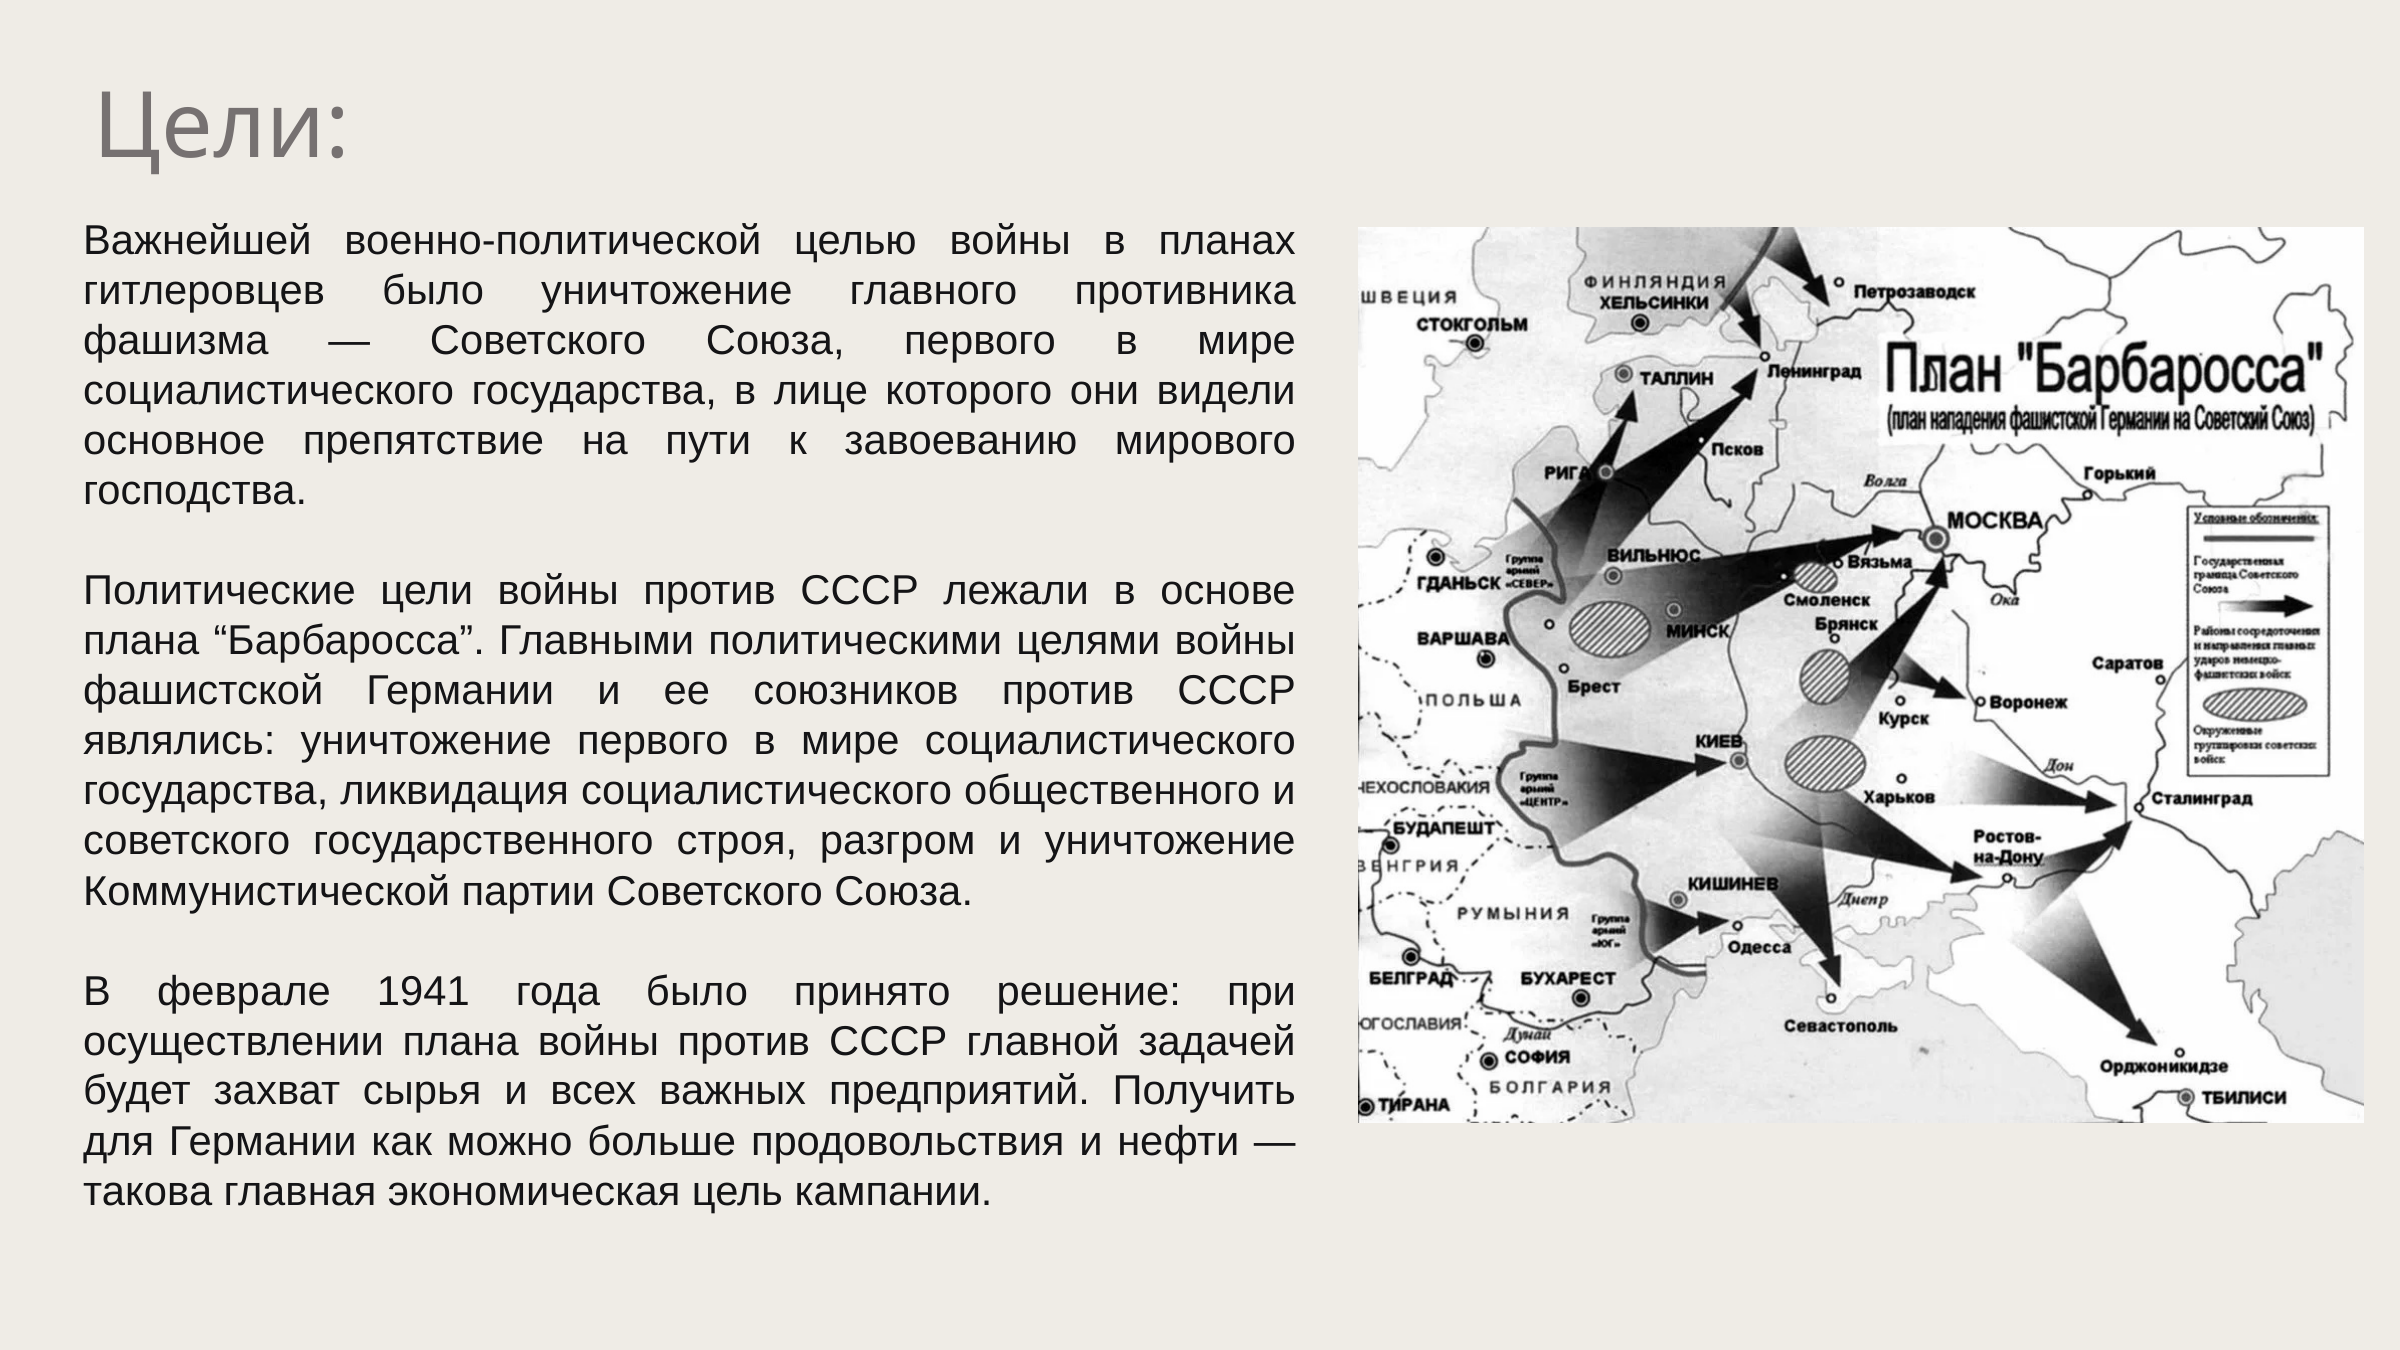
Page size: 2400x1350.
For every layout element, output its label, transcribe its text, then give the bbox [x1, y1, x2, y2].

text_box Цели: [79, 58, 582, 184]
text_box Важнейшей военно-политической целью войны в планах гитлеровцев было уничтожение главного противника фашизма — Советского Союза, первого в мире социалистического государства, в лице которого они видели основное препятствие на пути к завоеванию мирового господства. Политические цели войны против СССР лежали в основе плана “Барбаросса”. Главными политическими целями войны фашистской Германии и ее союзников против СССР являлись: уничтожение первого в мире социалистического государства, ликвидация социалистического общественного и советского государственного строя, разгром и уничтожение Коммунистической партии Советского Союза. В феврале 1941 года было принято решение: при осуществлении плана войны против СССР главной задачей будет захват сырья и всех важных предприятий. Получить для Германии как можно больше продовольствия и нефти — такова главная экономическая цель кампании. [68, 205, 1311, 1311]
picture [1358, 227, 2364, 1123]
